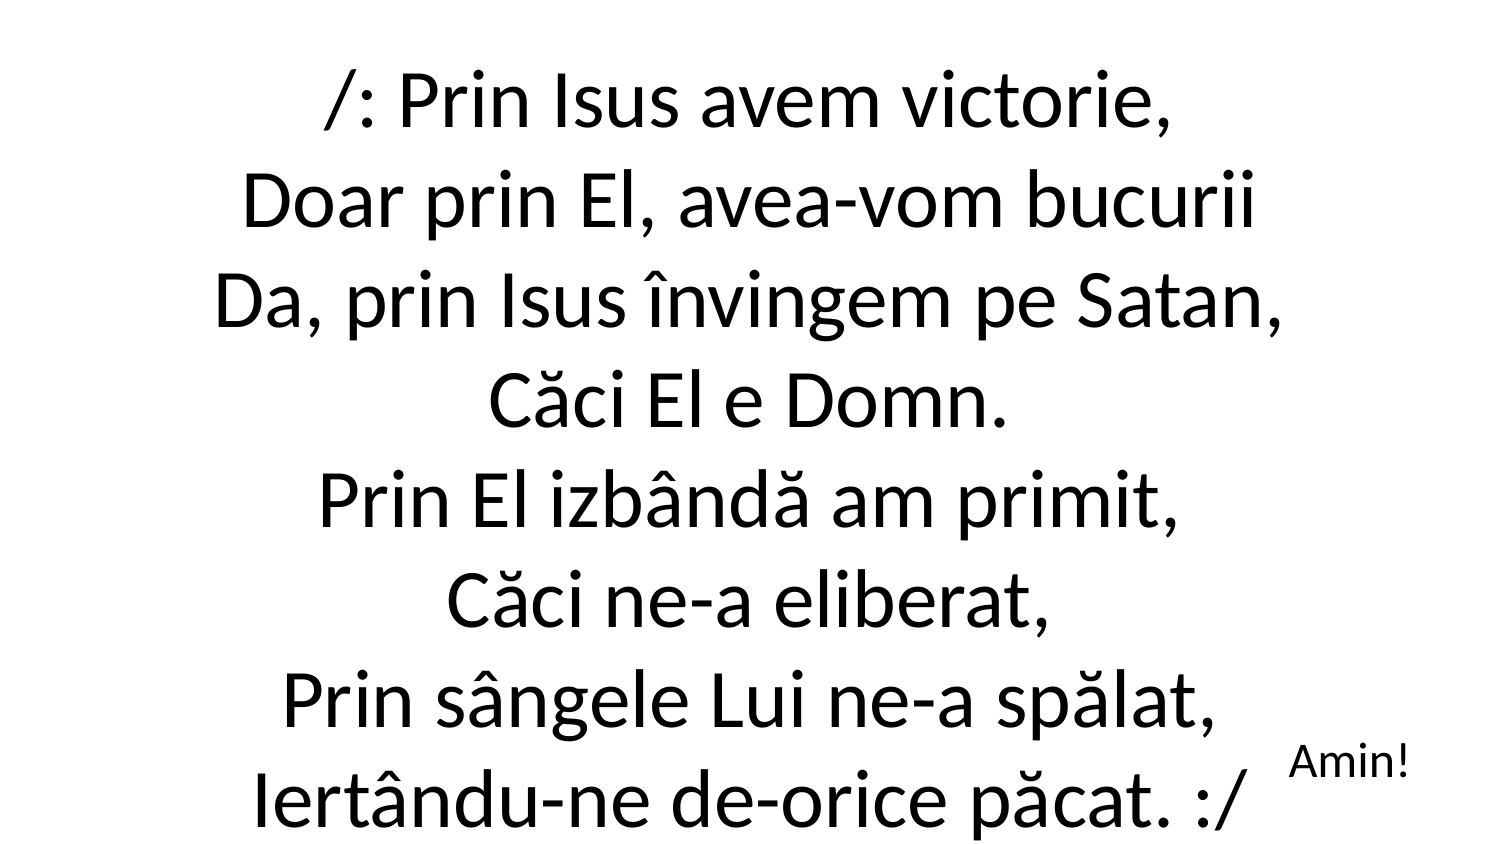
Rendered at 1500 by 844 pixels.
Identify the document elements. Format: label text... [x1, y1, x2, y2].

text_box Amin! [1273, 674, 1427, 795]
text_box /: Prin Isus avem victorie, Doar prin El, avea-vom bucurii Da, prin Isus învingem pe Satan, Căci El e Domn. Prin El izbândă am primit, Căci ne-a eliberat, Prin sângele Lui ne-a spălat, Iertându-ne de-orice păcat. :/ [198, 0, 1302, 844]
